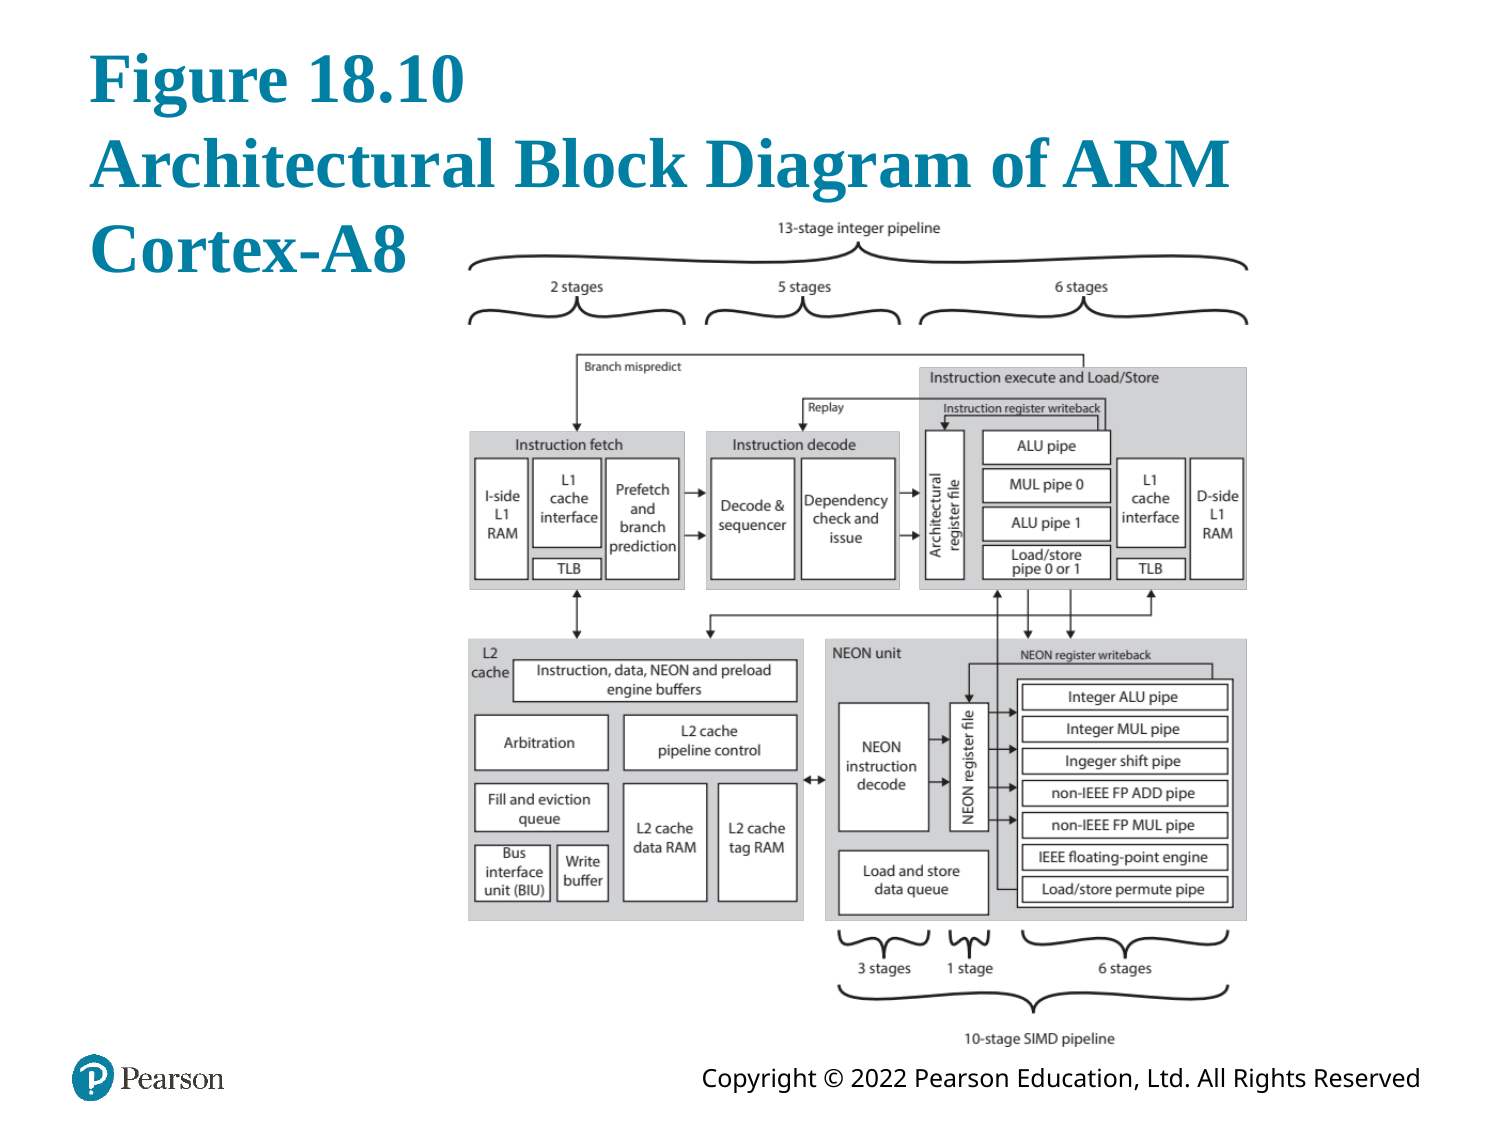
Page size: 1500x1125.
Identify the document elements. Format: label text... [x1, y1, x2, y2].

picture [99, 1054, 224, 1101]
picture [81, 1063, 106, 1088]
picture [72, 1054, 88, 1070]
picture [72, 1088, 82, 1101]
title Figure 18.10 Architectural Block Diagram of ARM Cortex-A8 [75, 34, 1471, 294]
picture [458, 216, 1251, 1056]
